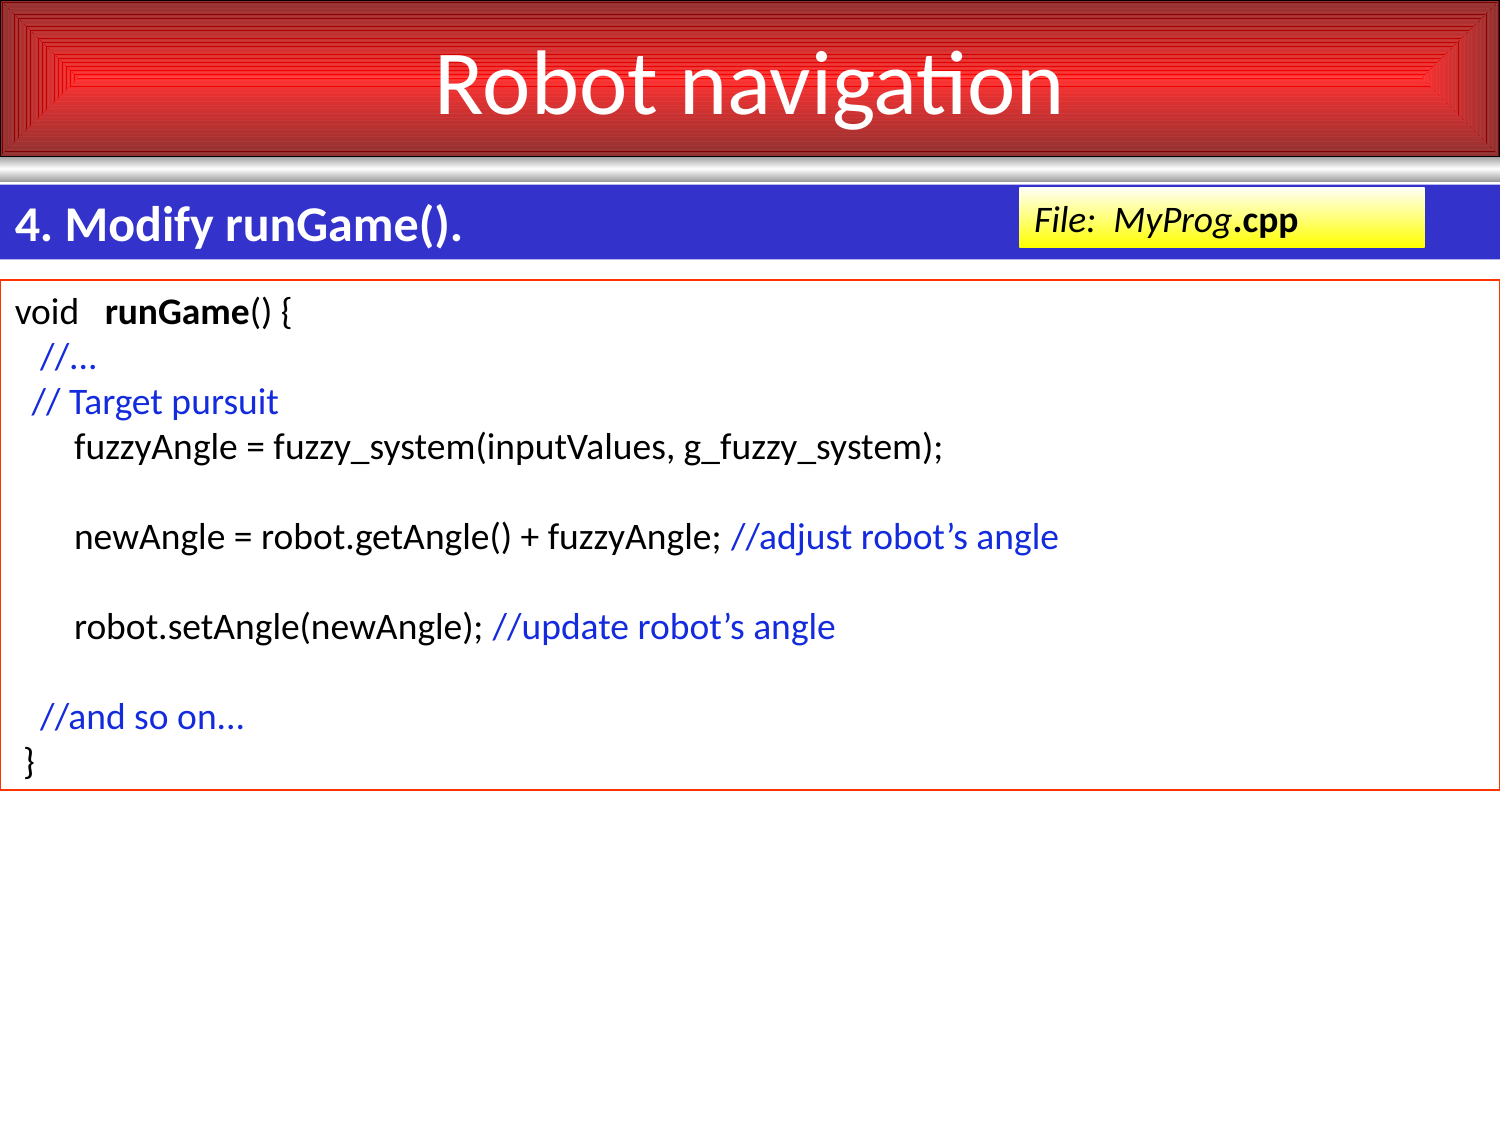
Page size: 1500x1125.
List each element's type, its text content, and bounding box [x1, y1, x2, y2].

text_box [0, 157, 1500, 182]
text_box File: MyProg.cpp [1019, 187, 1425, 248]
text_box void runGame() { //... // Target pursuit fuzzyAngle = fuzzy_system(inputValues, g_fuzzy_system); newAngle = robot.getAngle() + fuzzyAngle; //adjust robot’s angle robot.setAngle(newAngle); //update robot’s angle //and so on... } [0, 280, 1500, 790]
text_box 4. Modify runGame(). [0, 184, 1500, 260]
title Robot navigation [0, 0, 1500, 157]
